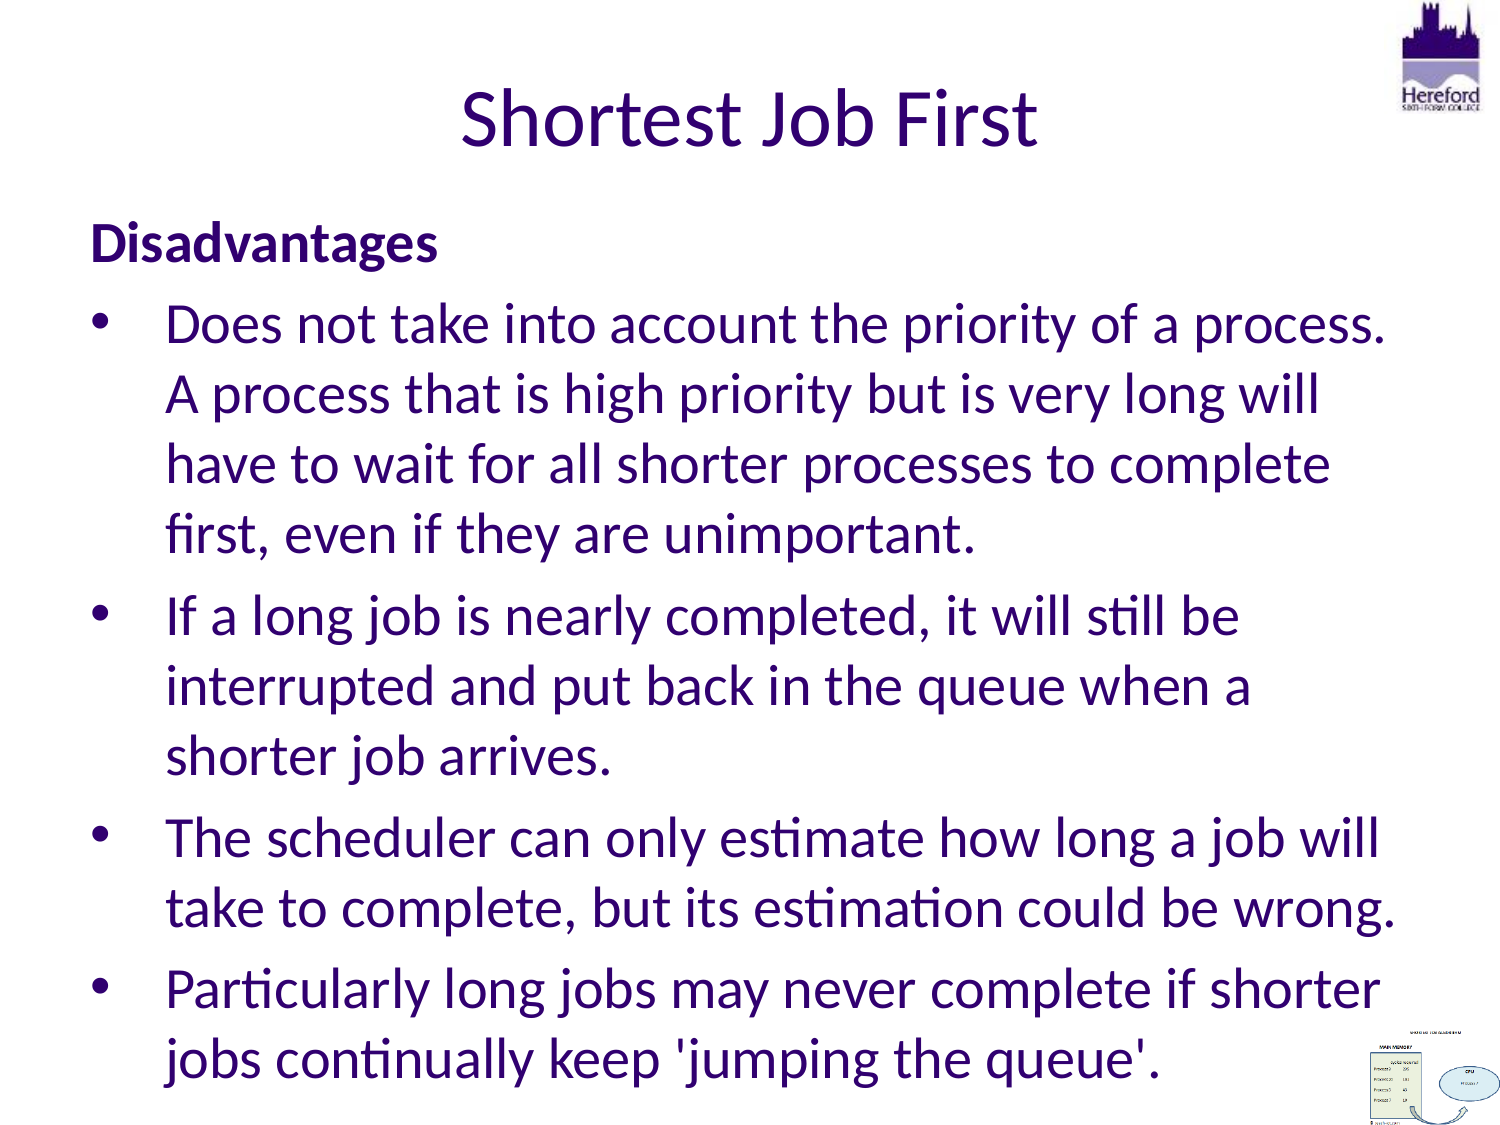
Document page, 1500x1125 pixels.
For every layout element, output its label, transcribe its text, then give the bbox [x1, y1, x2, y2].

list Disadvantages Does not take into account the priority of a process. A process that is high priority but is very long will have to wait for all shorter processes to complete first, even if they are unimportant. If a long job is nearly completed, it will still be interrupted and put back in the queue when a shorter job arrives. The scheduler can only estimate how long a job will take to complete, but its estimation could be wrong. Particularly long jobs may never complete if shorter jobs continually keep 'jumping the queue'. [75, 196, 1425, 1125]
picture [1363, 1027, 1500, 1125]
title Shortest Job First [75, 45, 1425, 182]
picture [1384, 0, 1499, 114]
